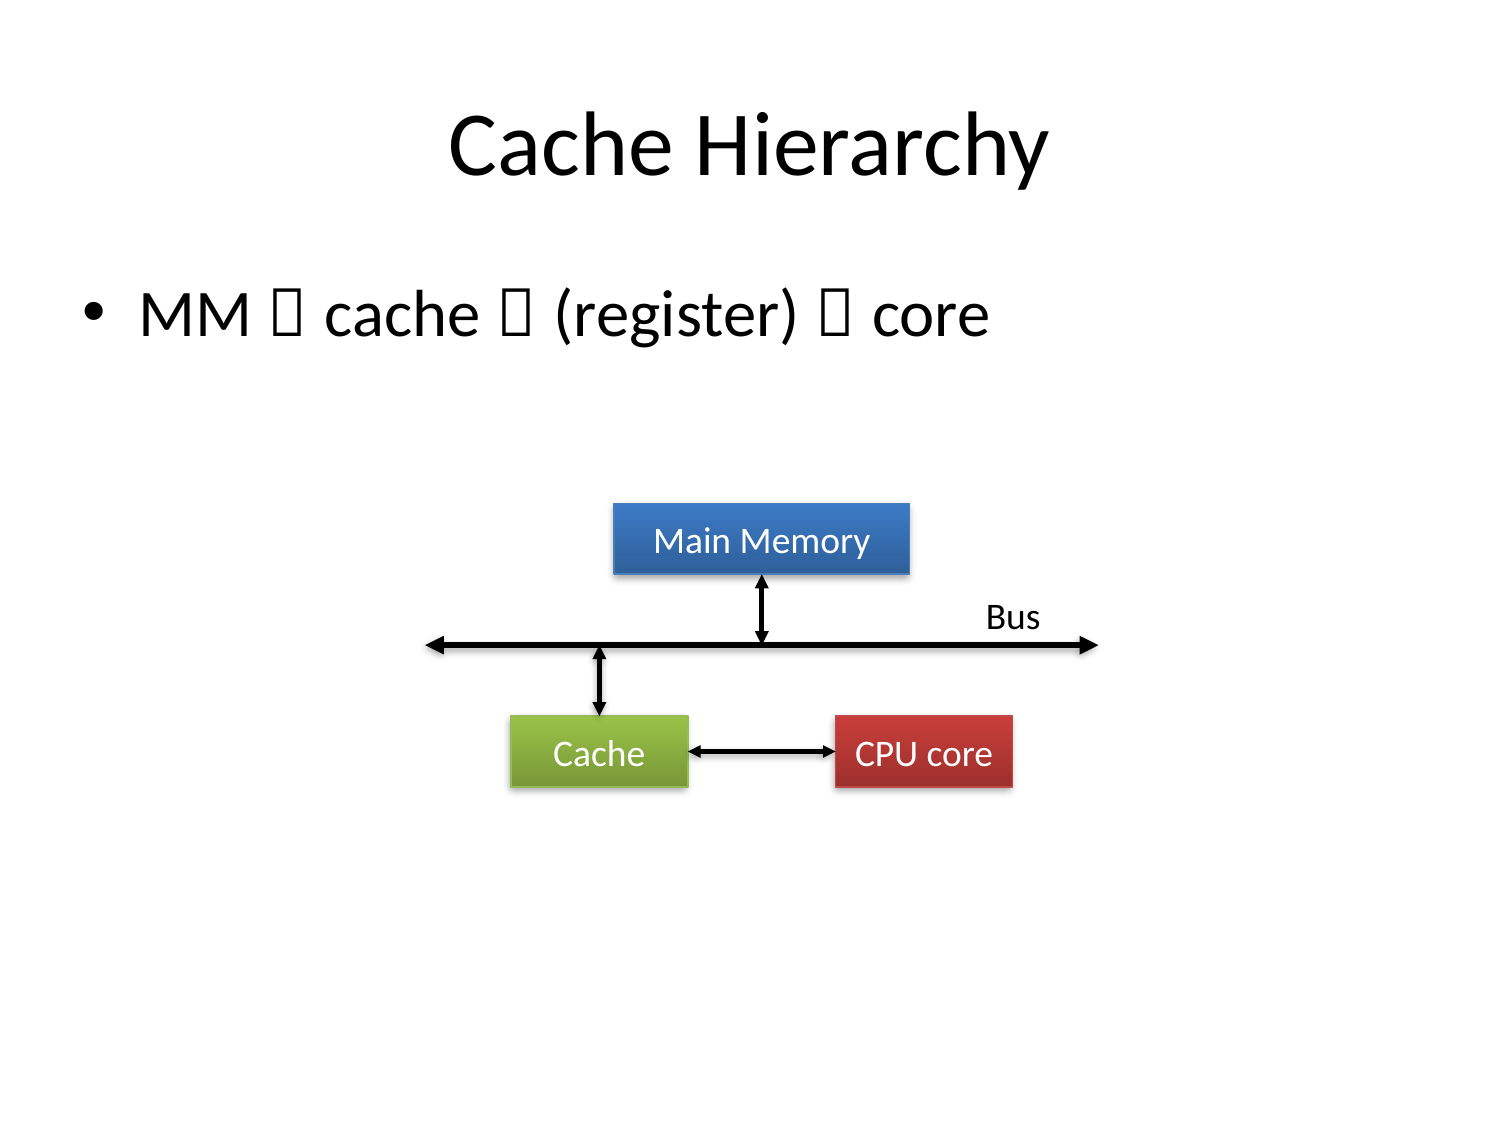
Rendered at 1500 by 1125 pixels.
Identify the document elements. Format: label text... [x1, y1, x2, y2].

title Cache Hierarchy [74, 44, 1426, 234]
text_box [424, 503, 1099, 788]
list MM  cache  (register)  core [74, 261, 1426, 1006]
